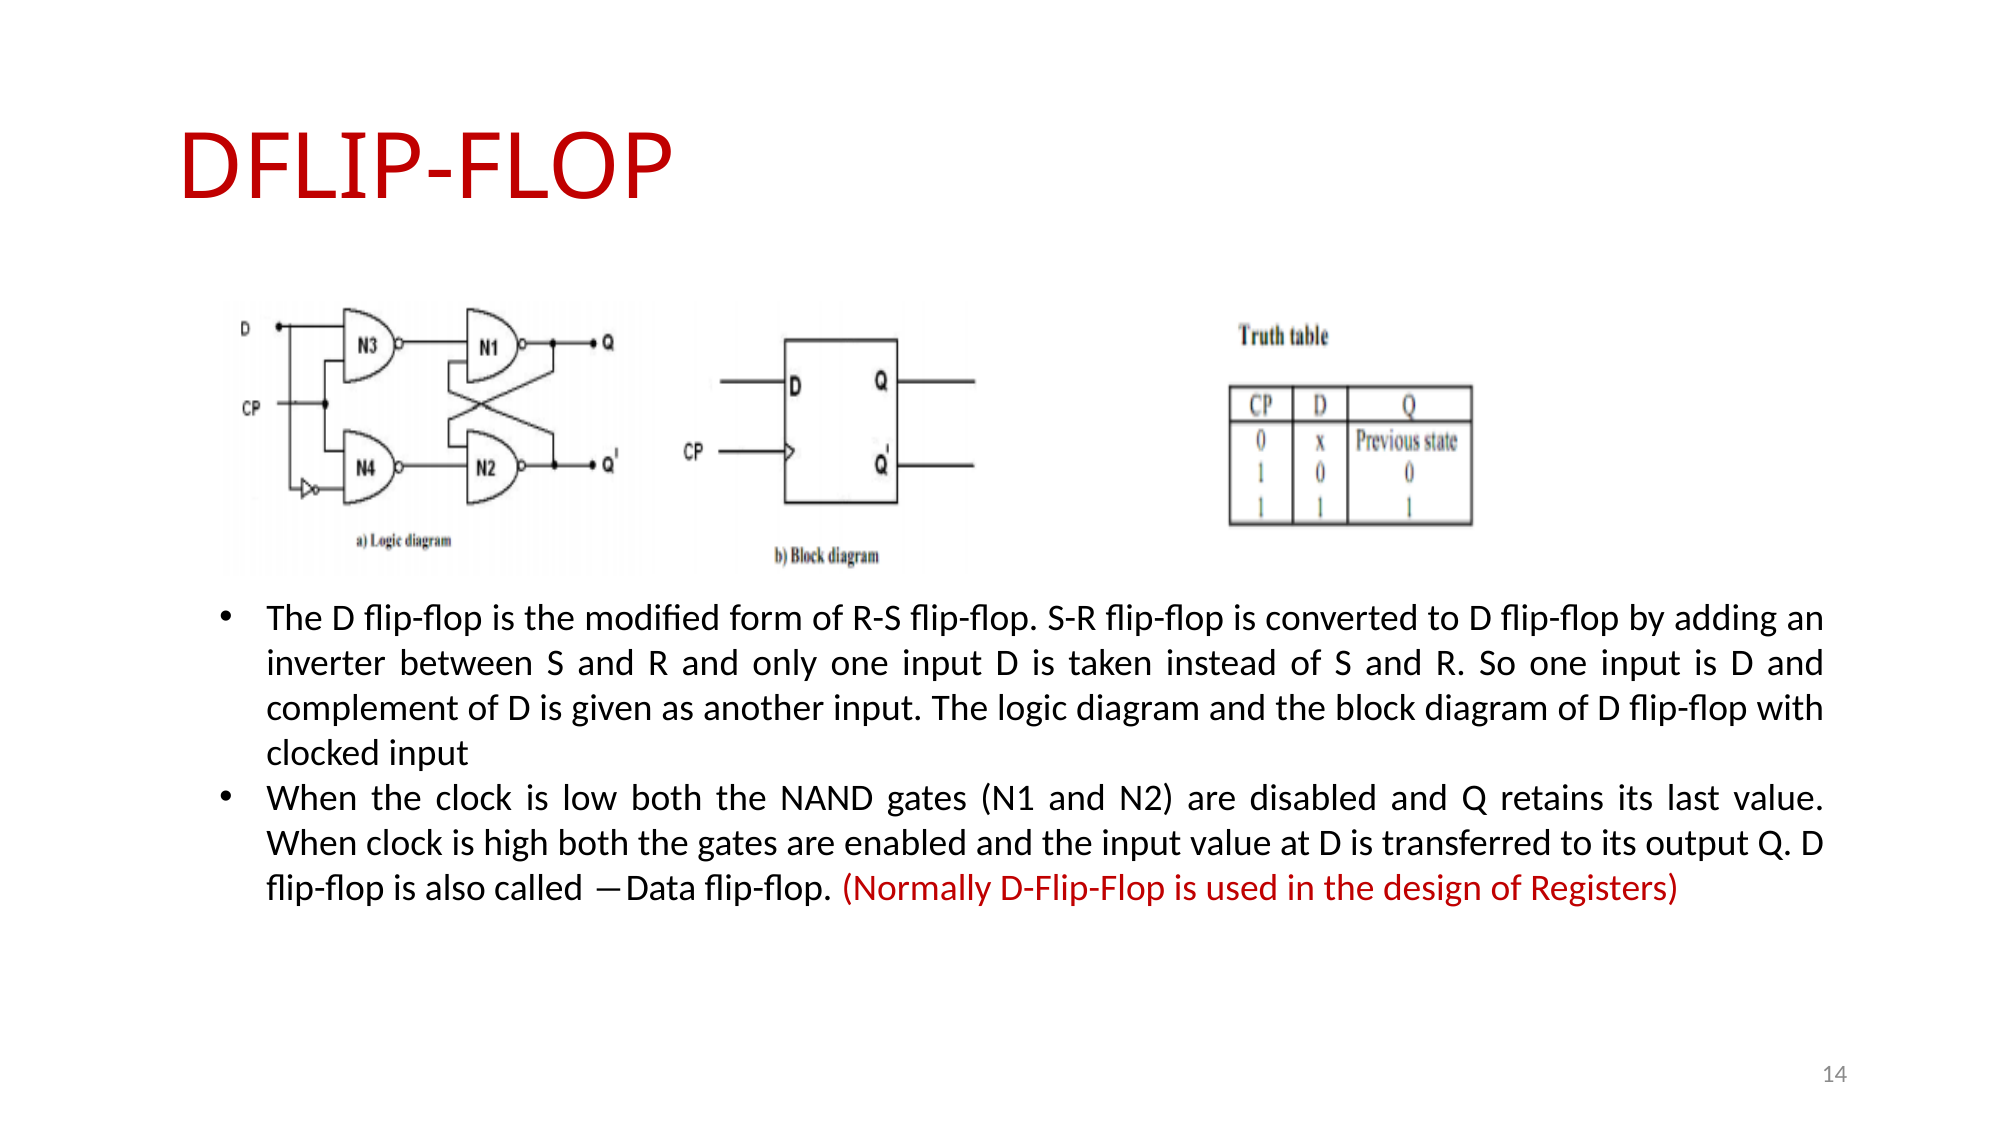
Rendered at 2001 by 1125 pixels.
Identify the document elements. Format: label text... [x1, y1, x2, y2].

picture [1165, 277, 1503, 552]
title DFLIP-FLOP [137, 59, 1863, 278]
text_box The D flip-flop is the modified form of R-S flip-flop. S-R flip-flop is converted to D flip-flop by adding an inverter between S and R and only one input D is taken instead of S and R. So one input is D and complement of D is given as another input. The logic diagram and the block diagram of D flip-flop with clocked input When the clock is low both the NAND gates (N1 and N2) are disabled and Q retains its last value. When clock is high both the gates are enabled and the input value at D is transferred to its output Q. D flip-flop is also called ―Data flip-flop. (Normally D-Flip-Flop is used in the design of Registers) [204, 585, 1841, 916]
slide_number 14 [1412, 1042, 1863, 1103]
picture [204, 240, 1000, 586]
